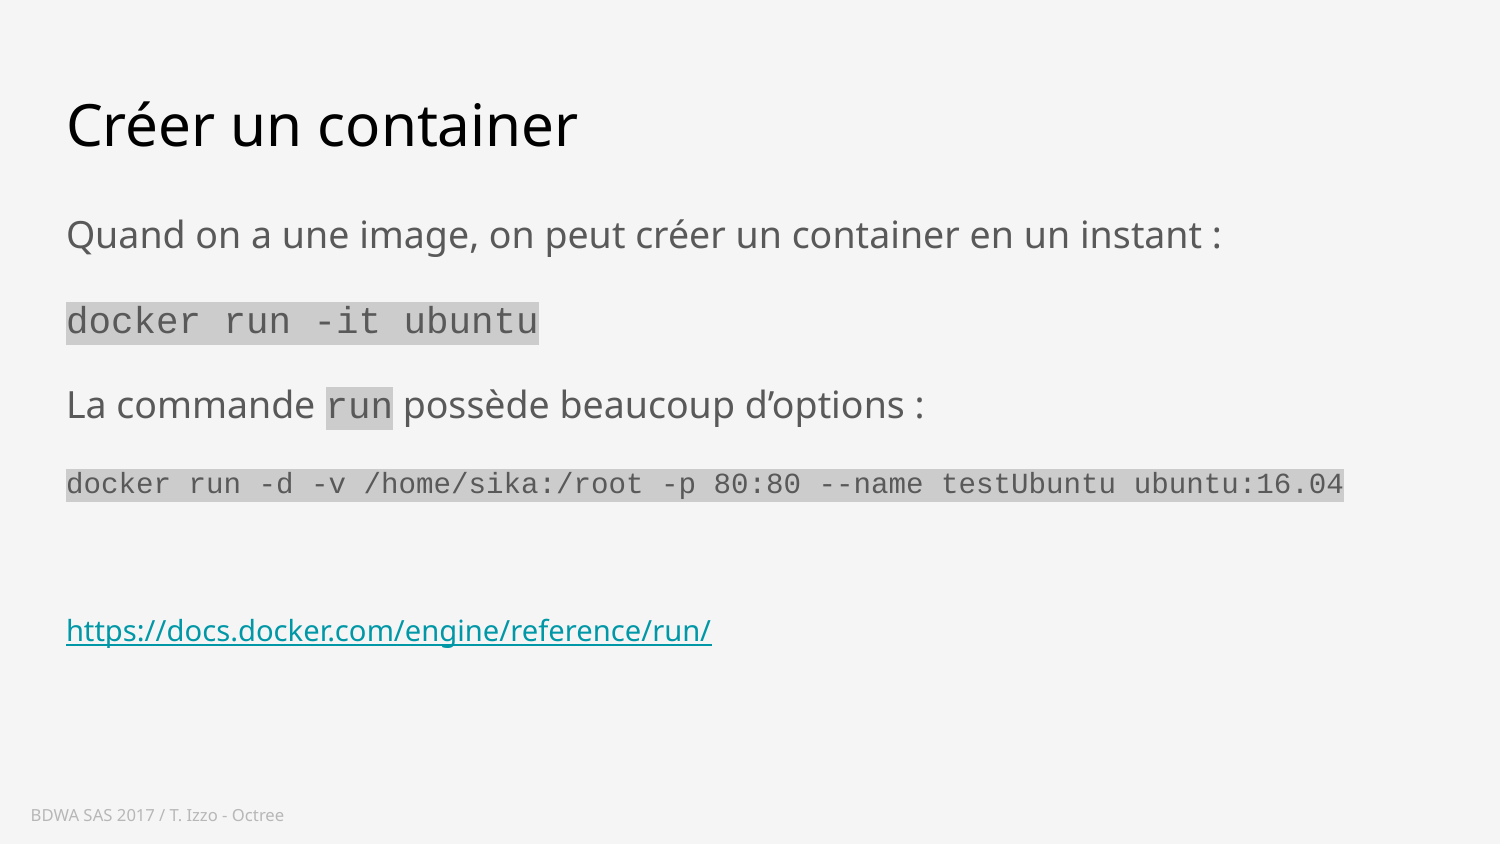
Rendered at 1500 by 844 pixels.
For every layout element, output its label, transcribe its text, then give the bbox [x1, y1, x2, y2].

title Créer un container [51, 72, 1449, 167]
list Quand on a une image, on peut créer un container en un instant : docker run -it ubuntu La commande run possède beaucoup d’options : docker run -d -v /home/sika:/root -p 80:80 --name testUbuntu ubuntu:16.04 https://docs.docker.com/engine/reference/run/ [51, 189, 1449, 750]
